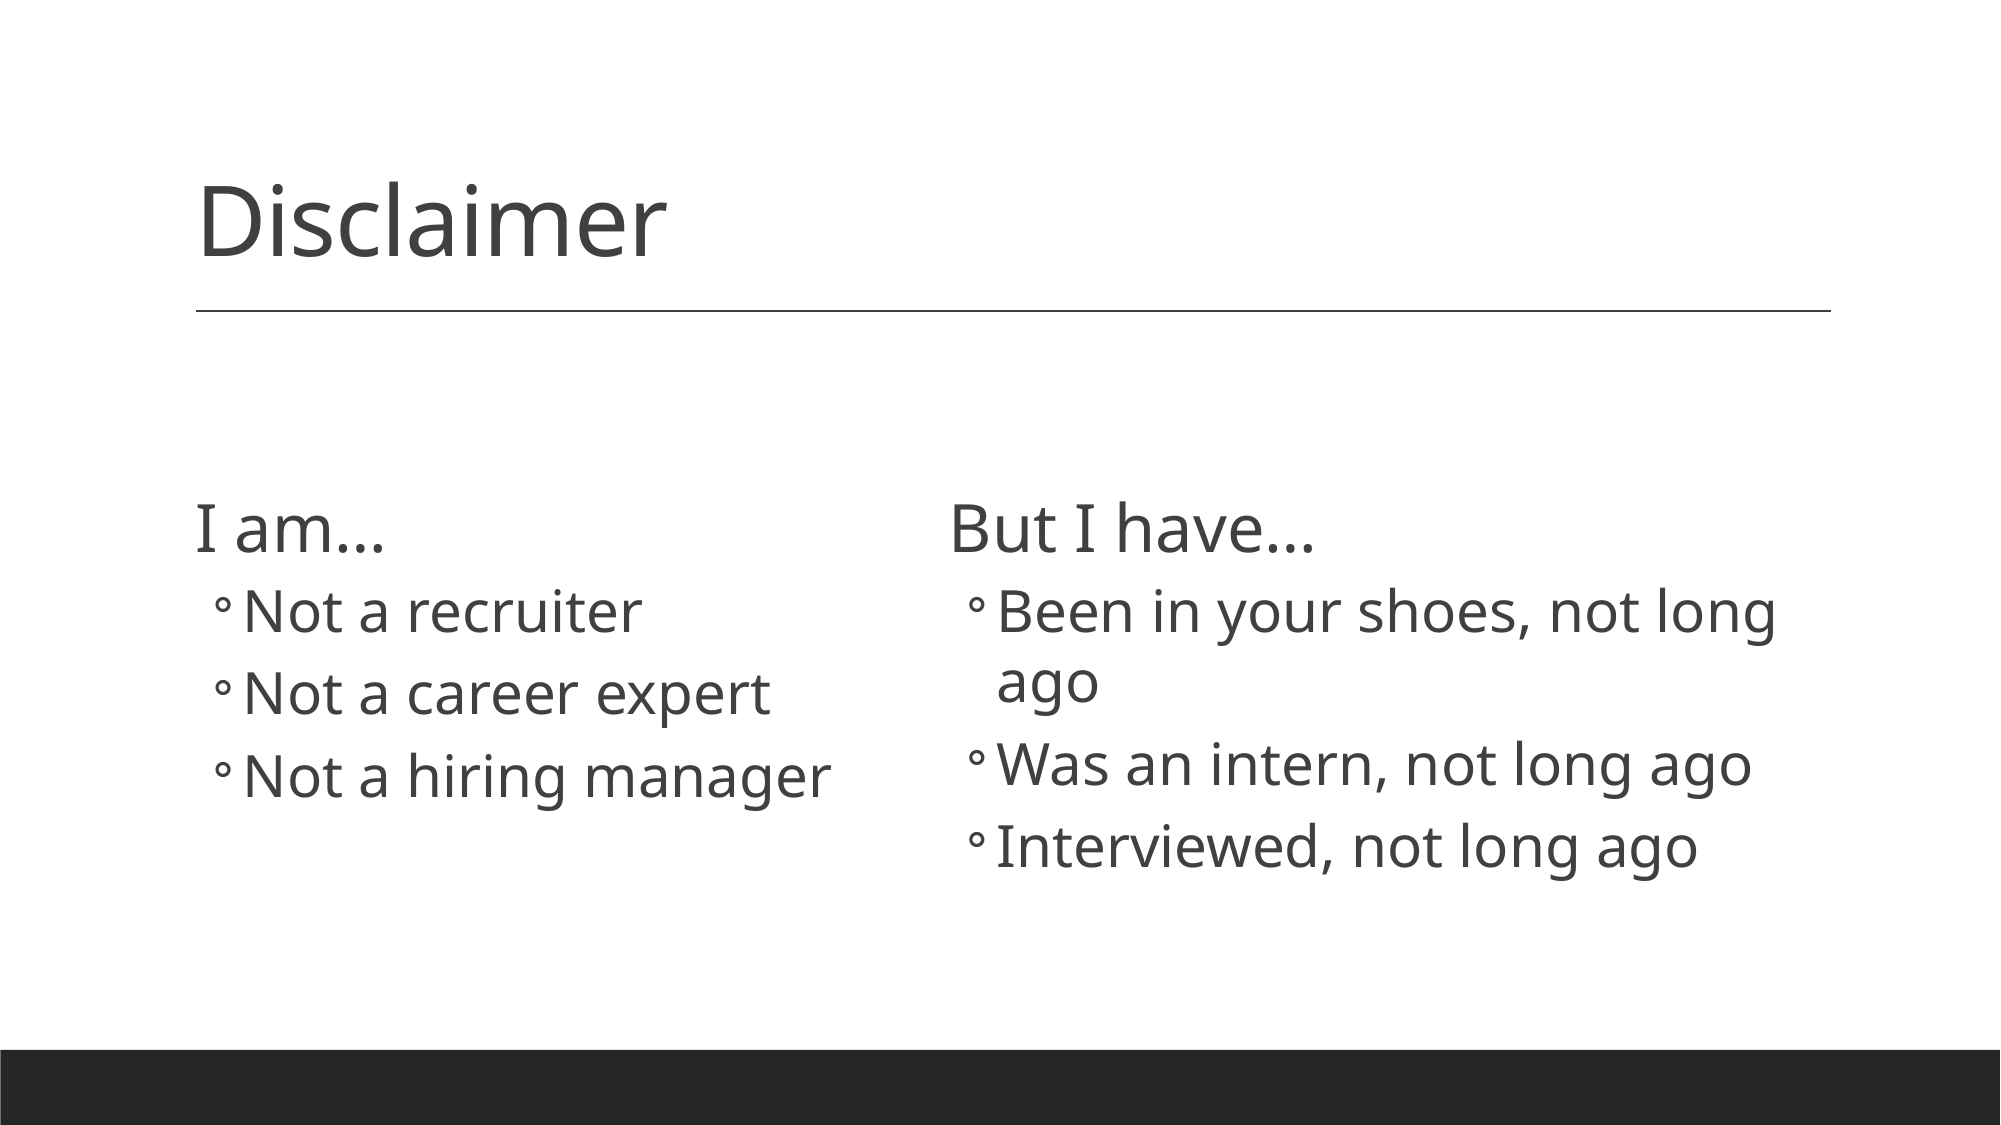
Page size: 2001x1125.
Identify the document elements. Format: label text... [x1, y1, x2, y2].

text_box I am… Not a recruiter Not a career expert Not a hiring manager [179, 470, 1830, 1088]
title Disclaimer [180, 47, 1830, 285]
